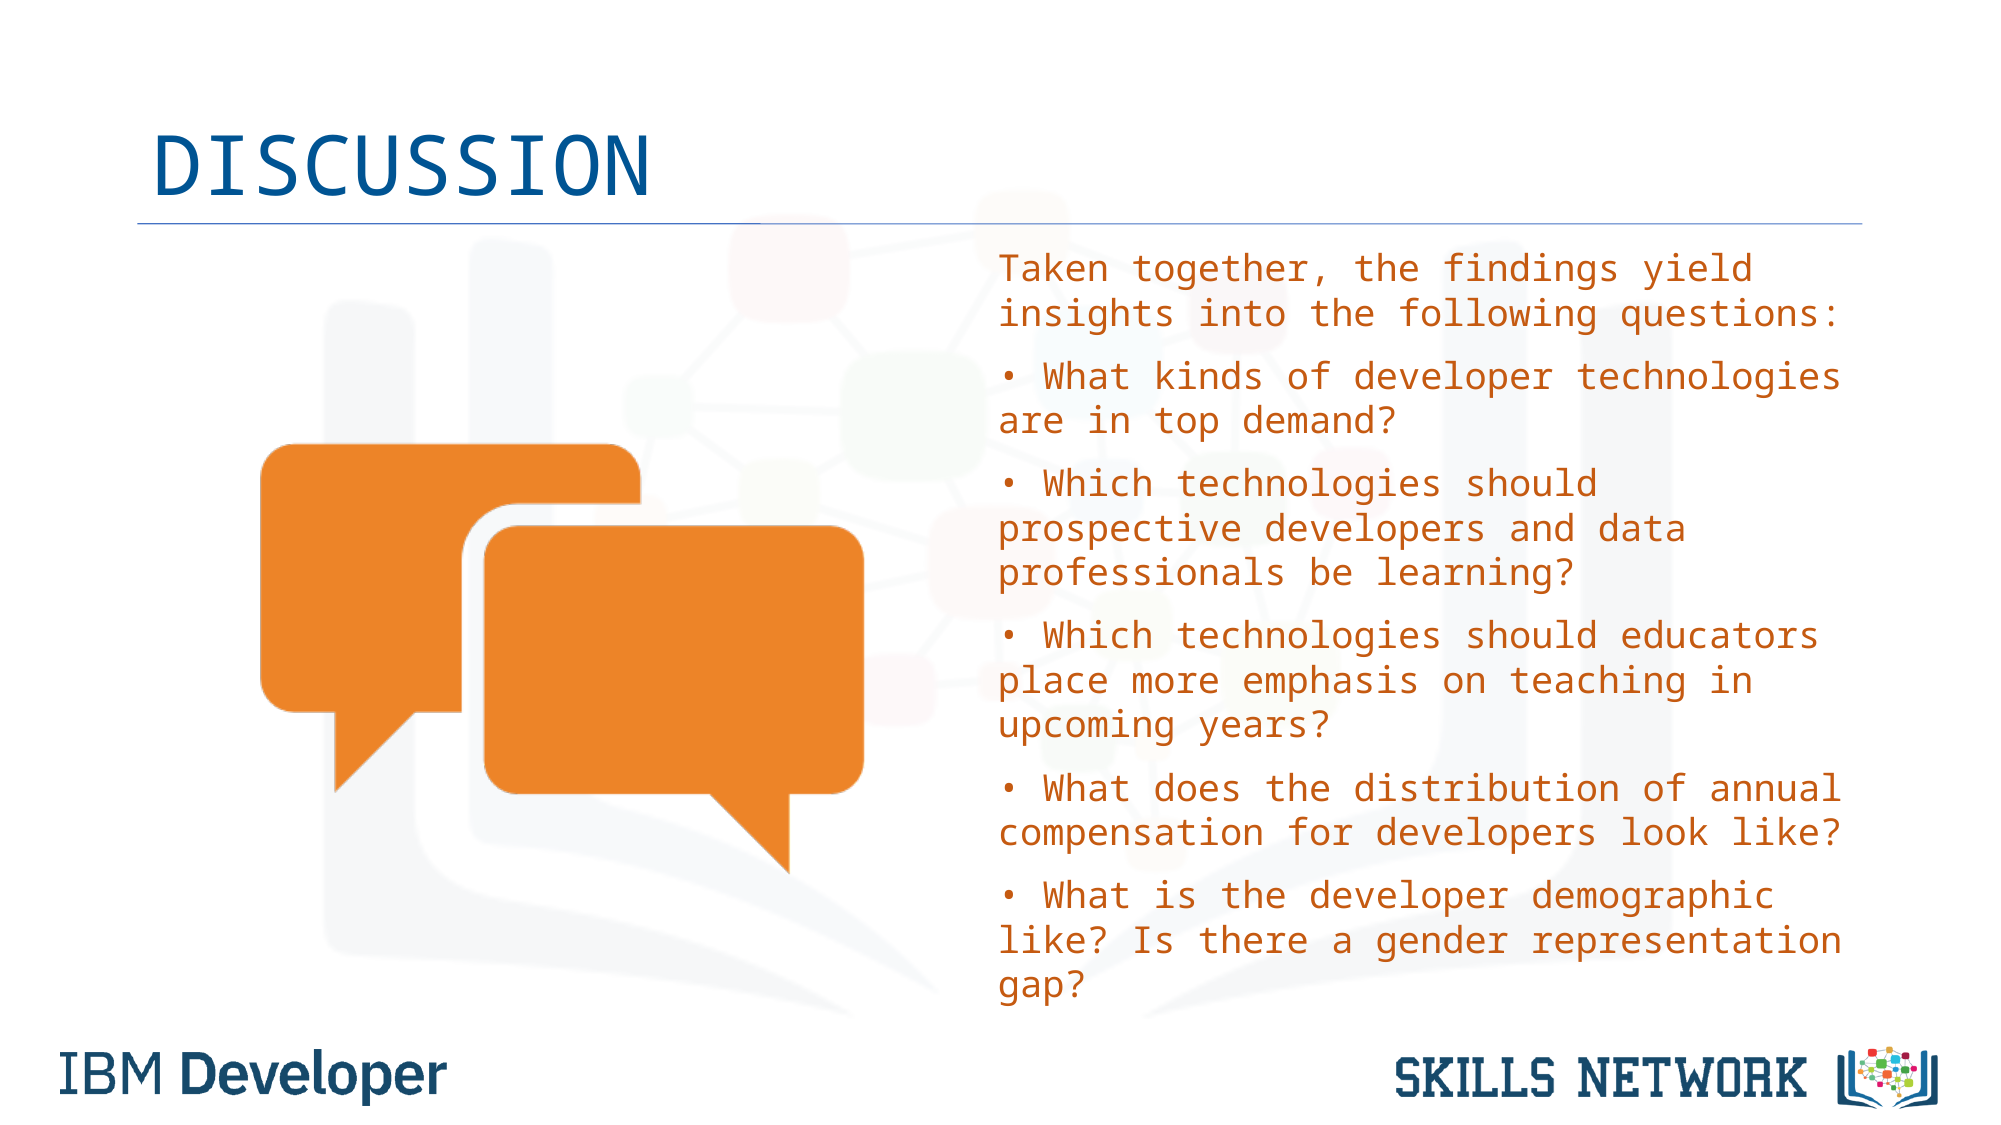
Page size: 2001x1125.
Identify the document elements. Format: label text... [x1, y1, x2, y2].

title DISCUSSION [137, 59, 1863, 278]
picture [1390, 1045, 1945, 1111]
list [205, 299, 920, 1014]
picture [55, 1045, 459, 1108]
list Taken together, the findings yield insights into the following questions: • What kinds of developer technologies are in top demand? • Which technologies should prospective developers and data professionals be learning? • Which technologies should educators place more emphasis on teaching in upcoming years? • What does the distribution of annual compensation for developers look like? • What is the developer demographic like? Is there a gender representation gap? [982, 236, 1863, 1014]
